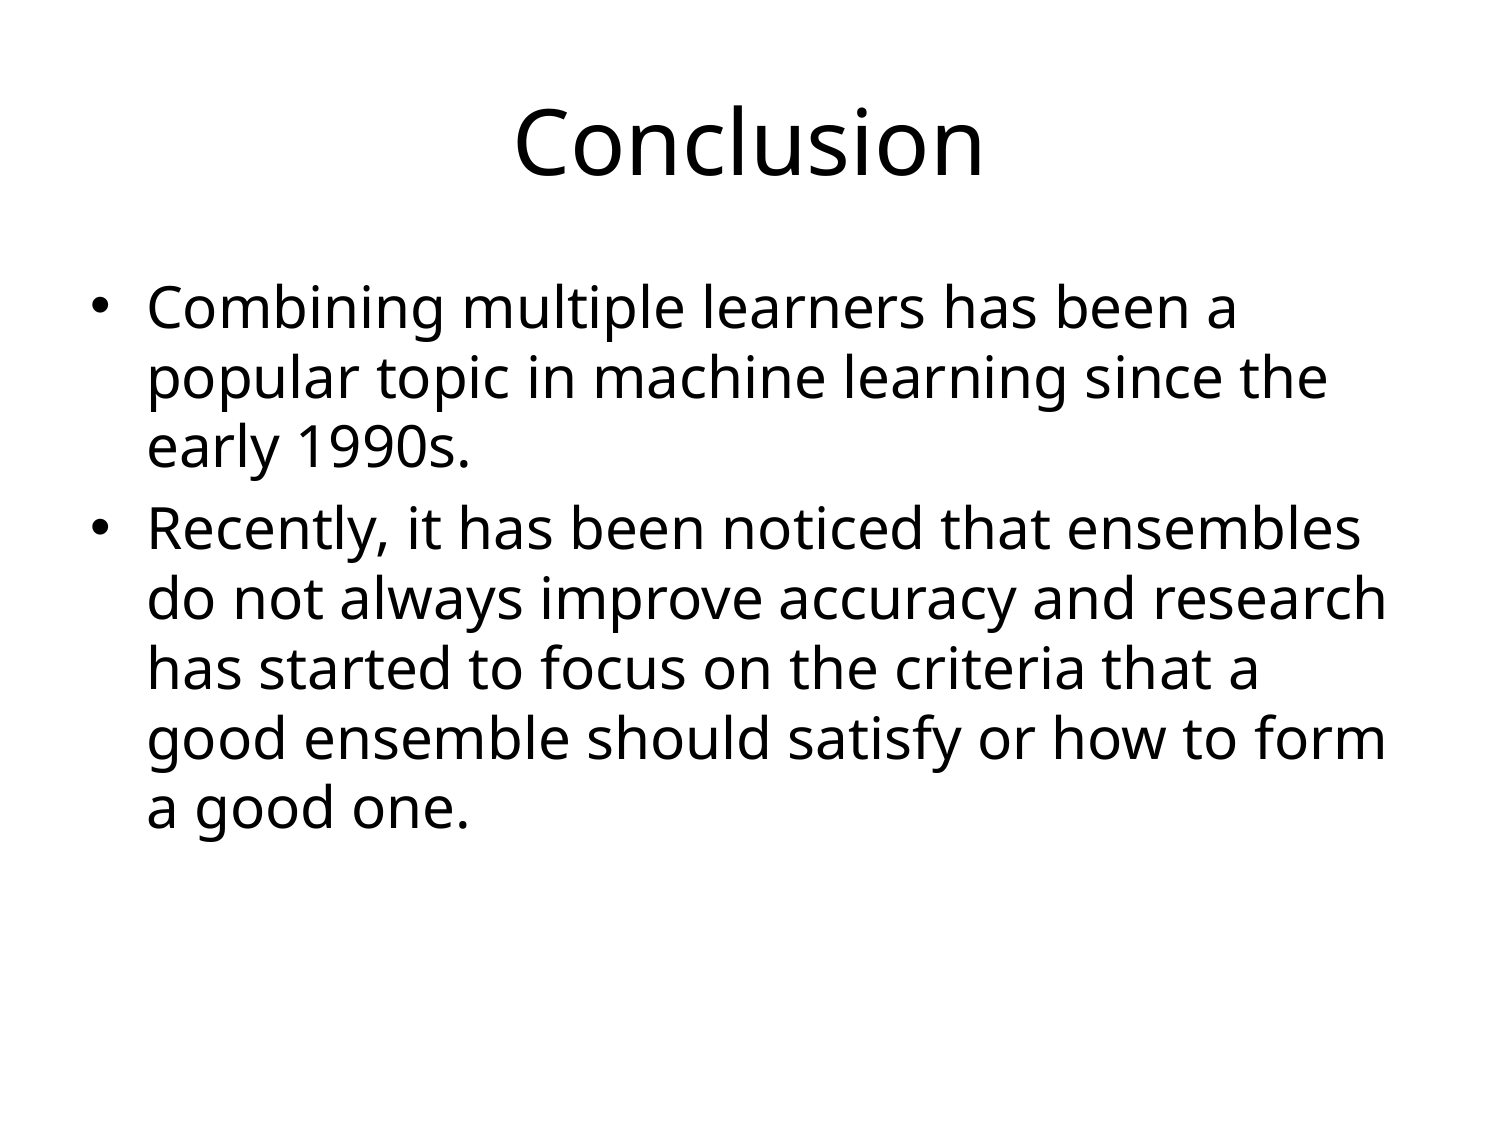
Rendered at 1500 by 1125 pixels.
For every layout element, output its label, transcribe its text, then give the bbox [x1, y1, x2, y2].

list Combining multiple learners has been a popular topic in machine learning since the early 1990s. Recently, it has been noticed that ensembles do not always improve accuracy and research has started to focus on the criteria that a good ensemble should satisfy or how to form a good one. [75, 262, 1425, 1005]
title Conclusion [75, 45, 1425, 233]
